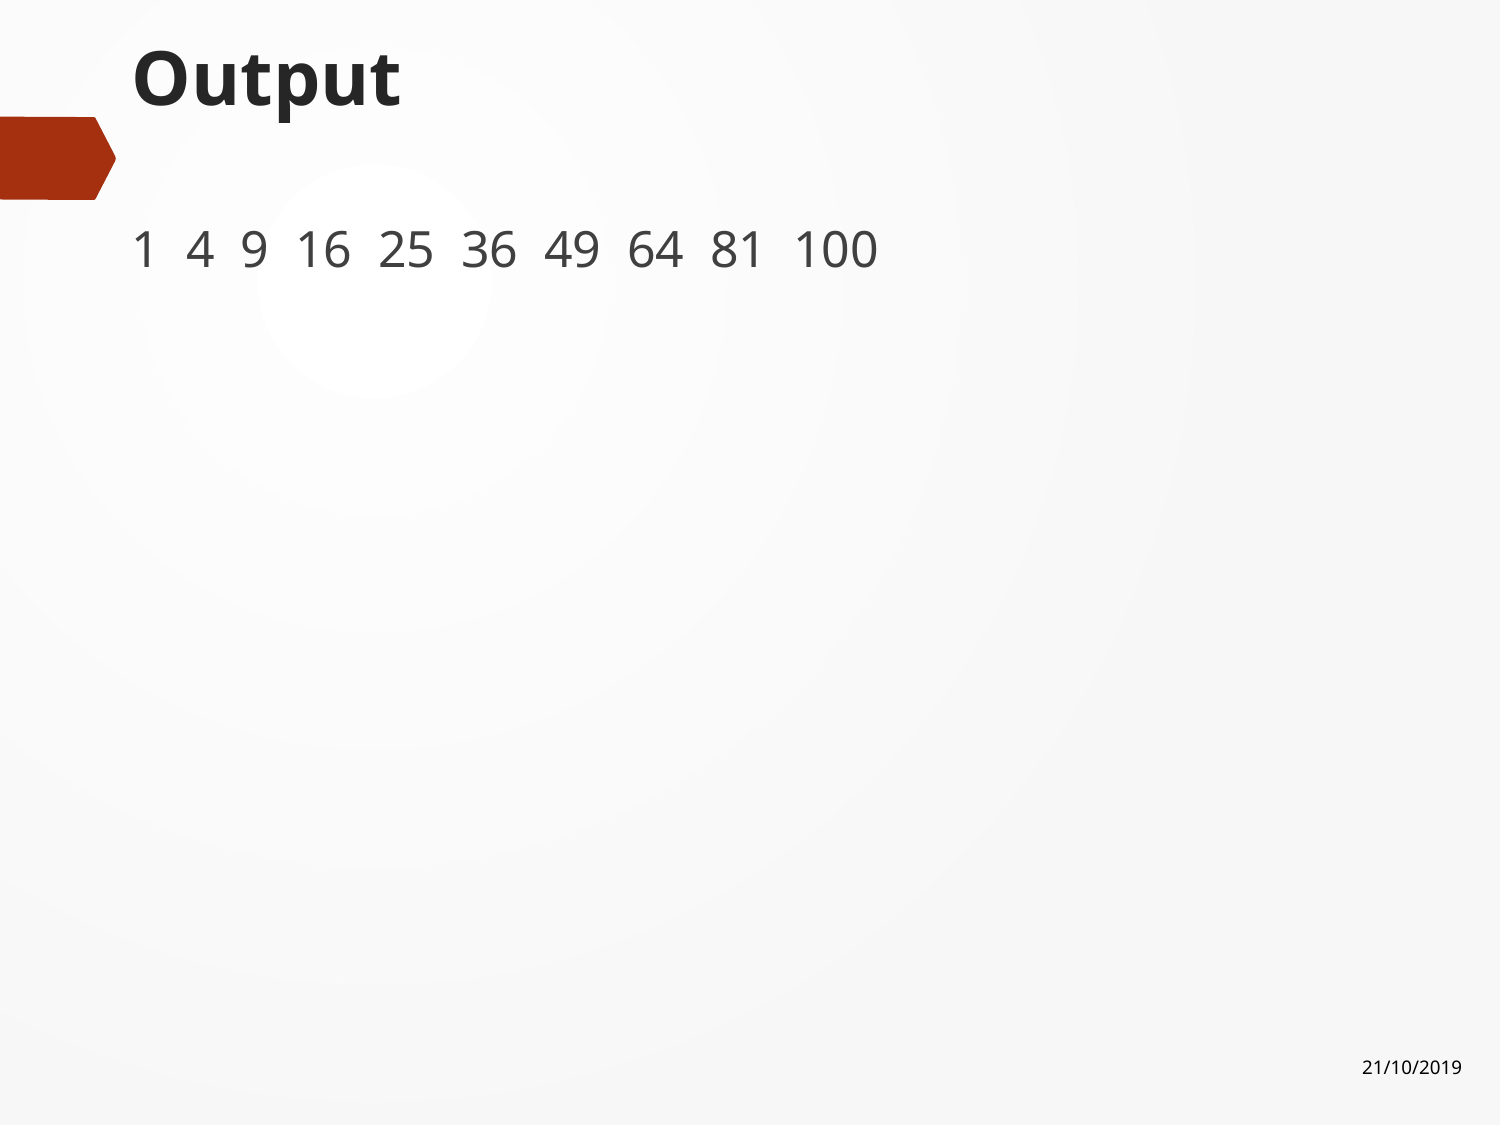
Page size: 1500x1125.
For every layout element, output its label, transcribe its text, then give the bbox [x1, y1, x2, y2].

title Output [116, 23, 1483, 158]
list 1 4 9 16 25 36 49 64 81 100 [116, 210, 1483, 311]
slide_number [1260, 1037, 1483, 1098]
